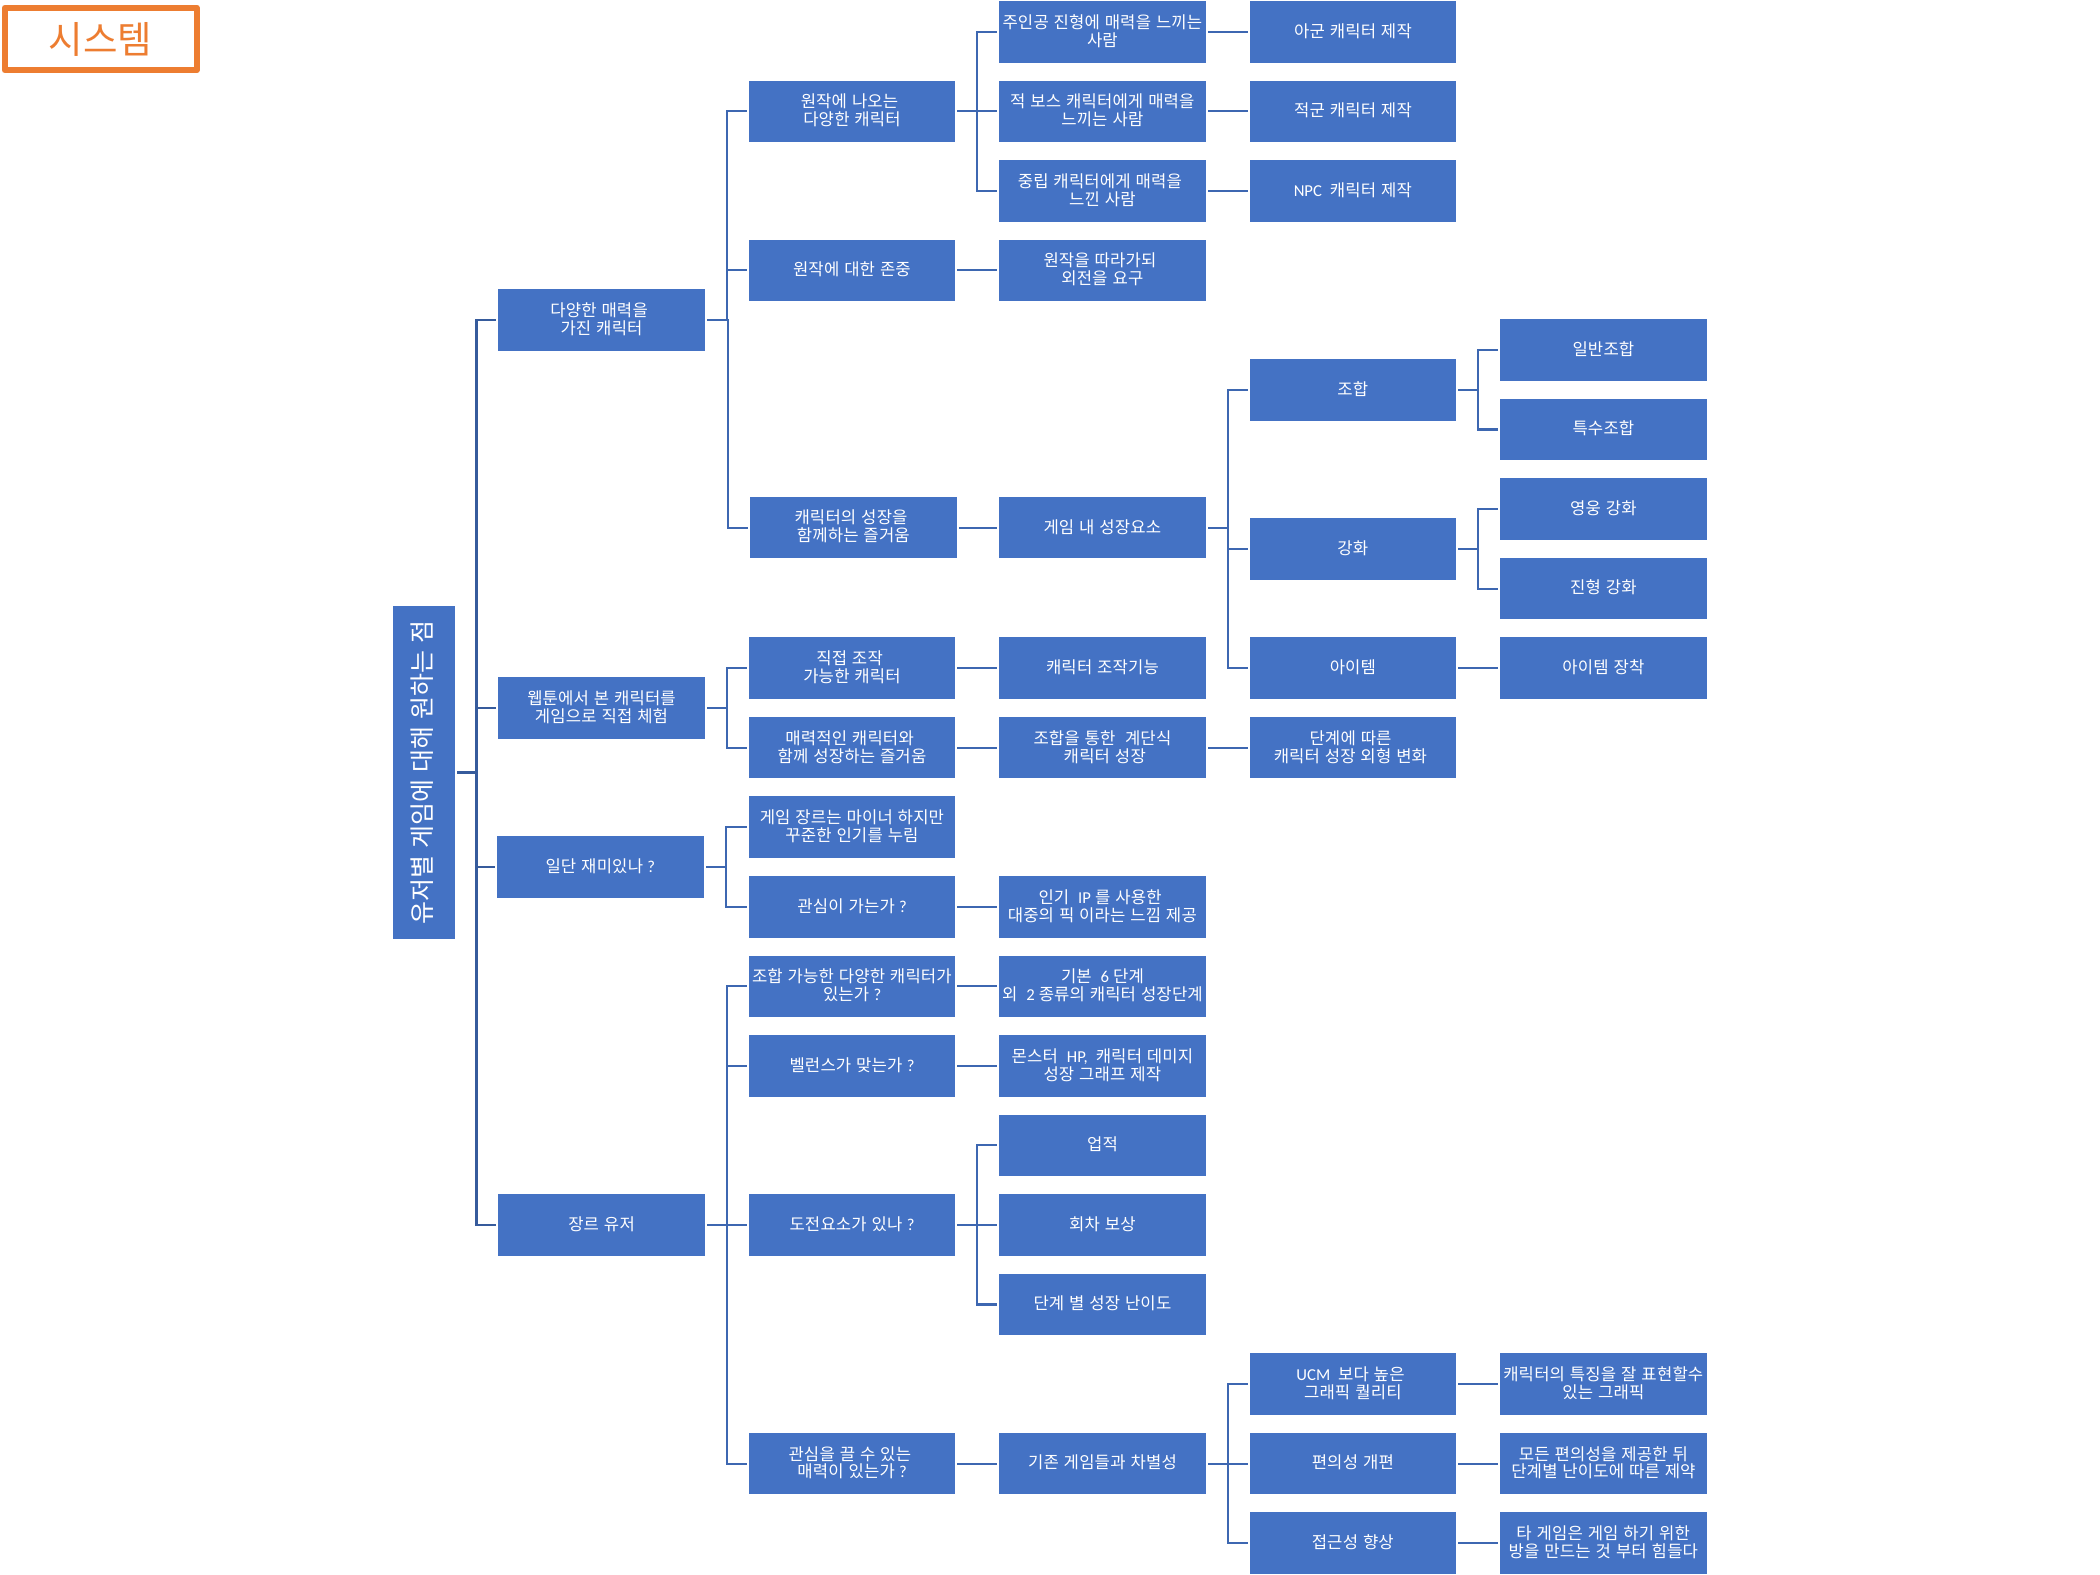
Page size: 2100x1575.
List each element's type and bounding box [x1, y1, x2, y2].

list [0, 0, 2100, 1575]
